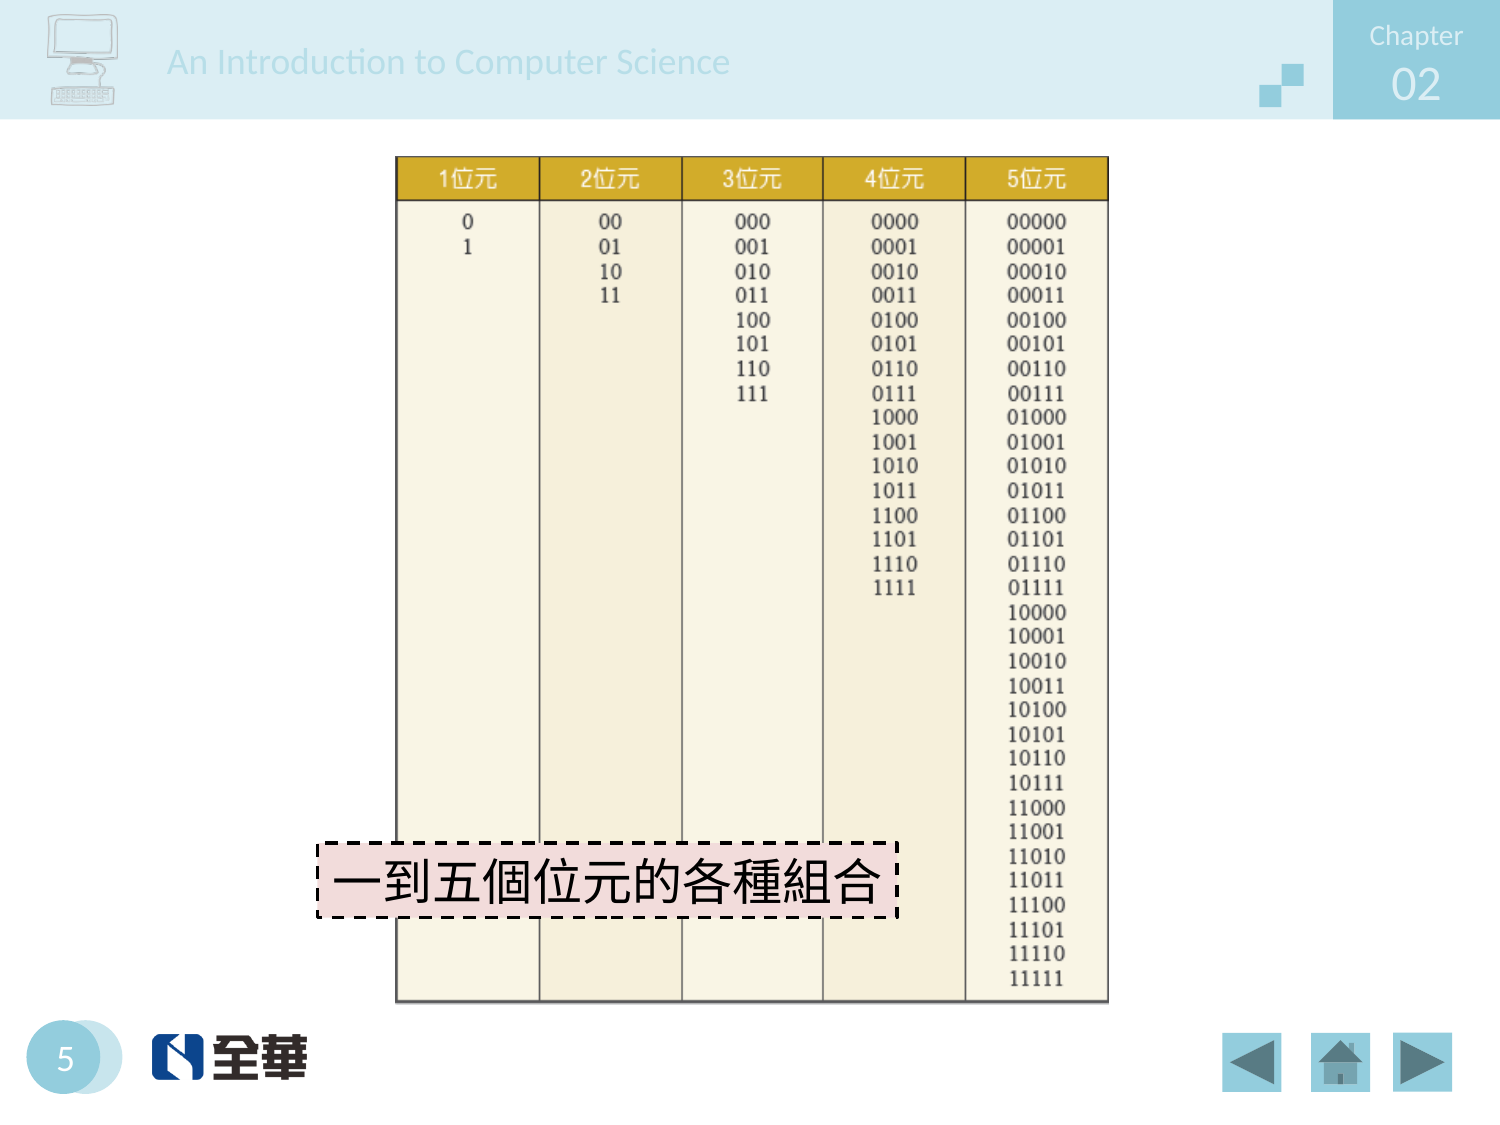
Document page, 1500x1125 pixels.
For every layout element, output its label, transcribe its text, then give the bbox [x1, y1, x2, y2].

picture [395, 156, 1109, 1006]
text_box 一到五個位元的各種組合 [317, 843, 390, 918]
picture [47, 14, 118, 106]
picture [152, 1034, 307, 1080]
